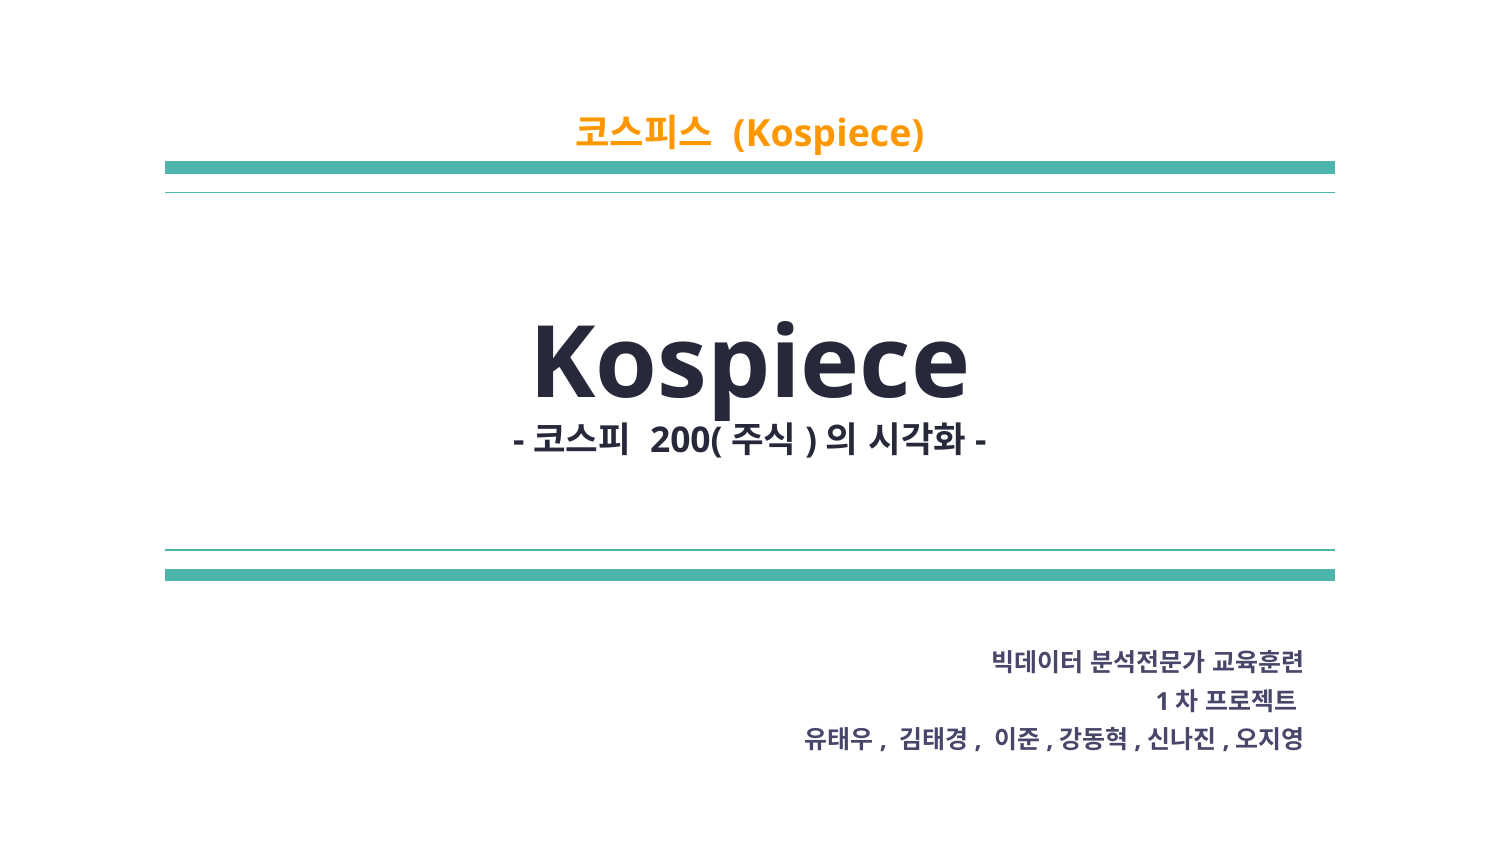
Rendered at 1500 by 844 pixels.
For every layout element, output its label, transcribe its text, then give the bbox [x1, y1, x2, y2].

subtitle 빅데이터 분석전문가 교육훈련 1차 프로젝트 유태우, 김태경, 이준,강동혁,신나진,오지영 [114, 622, 1320, 753]
title Kospiece -코스피 200(주식)의 시각화- [51, 201, 1449, 556]
text_box 코스피스 (Kospiece) [503, 82, 996, 168]
